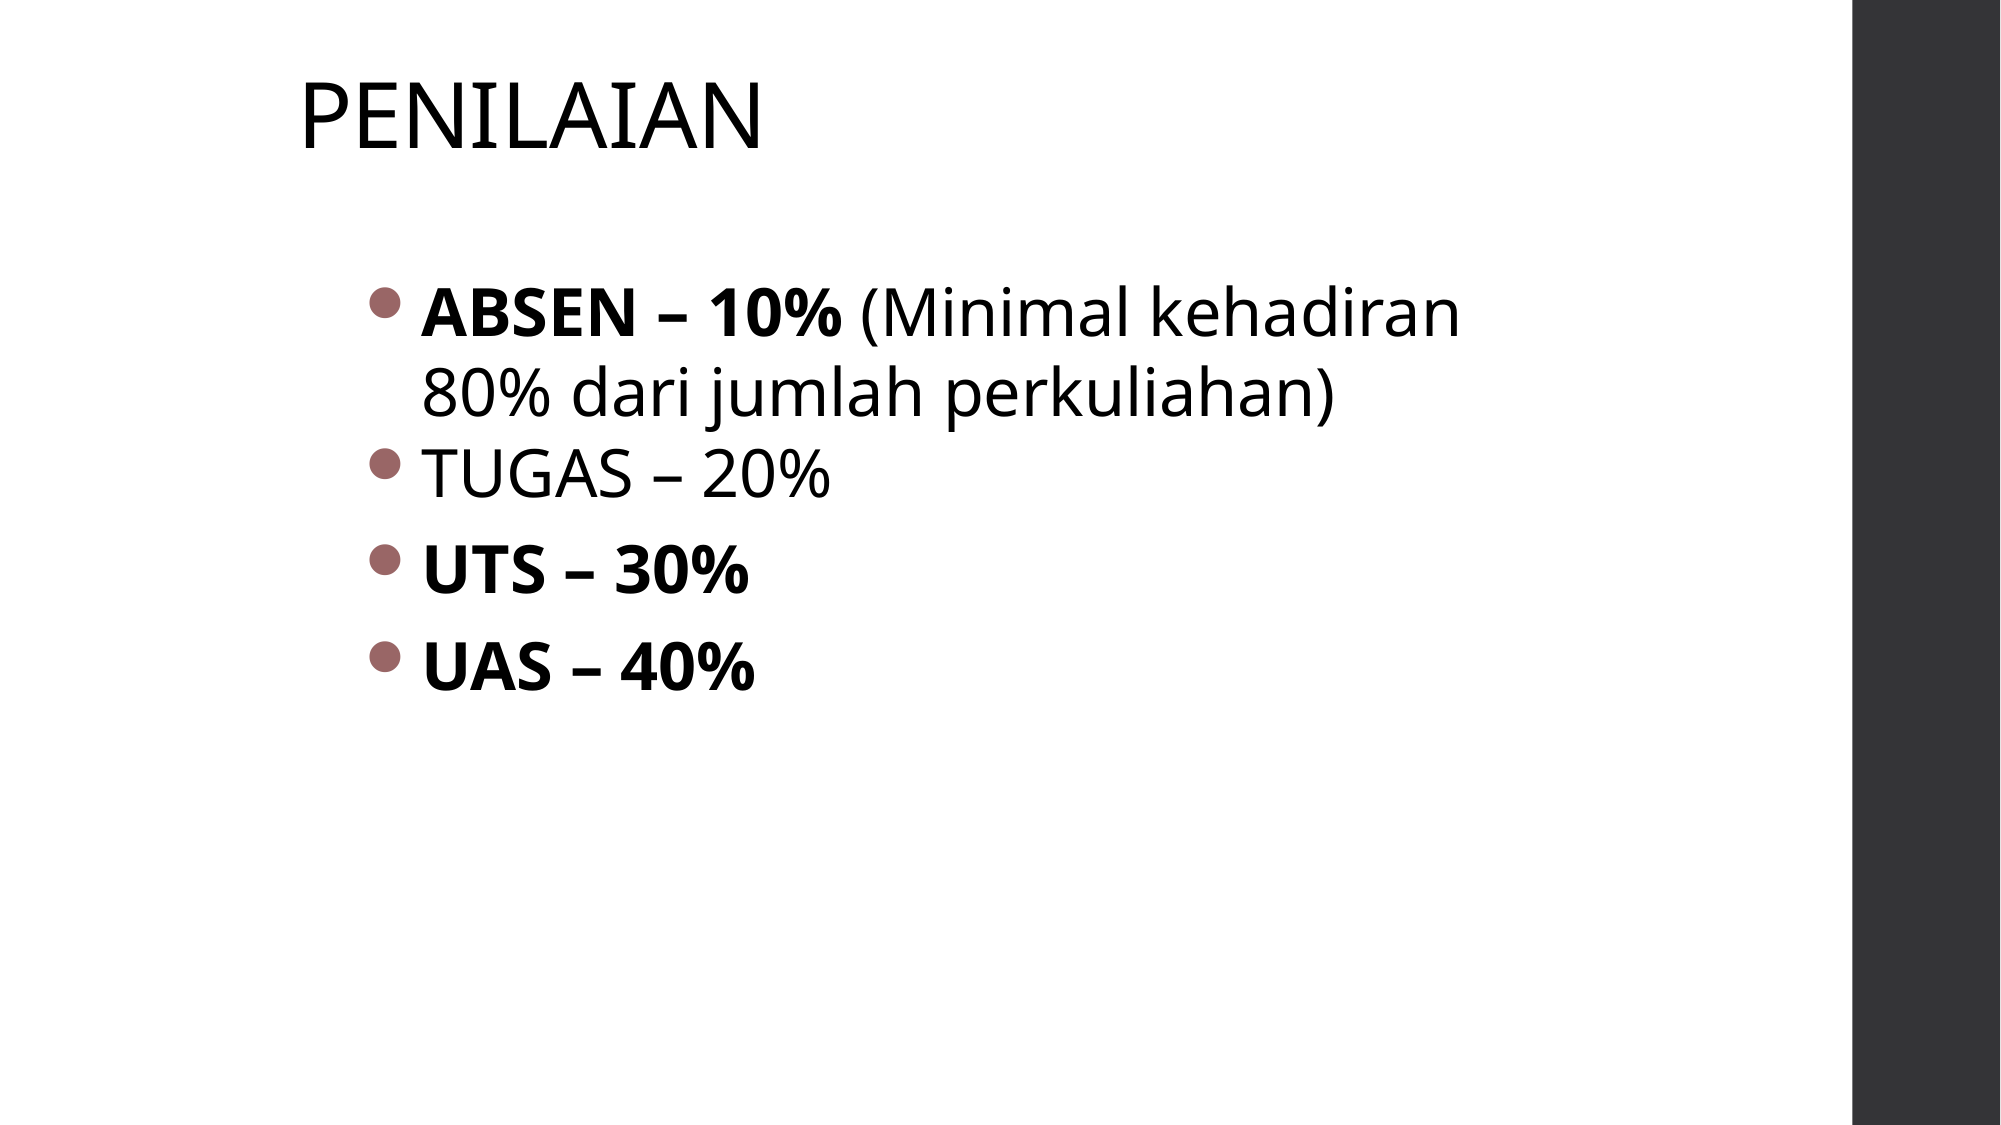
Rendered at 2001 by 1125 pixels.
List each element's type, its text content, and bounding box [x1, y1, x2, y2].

text_box ABSEN – 10% (Minimal kehadiran 80% dari jumlah perkuliahan) TUGAS – 20% UTS – 30% UAS – 40% [362, 267, 1615, 704]
title PENILAIAN [294, 0, 859, 167]
